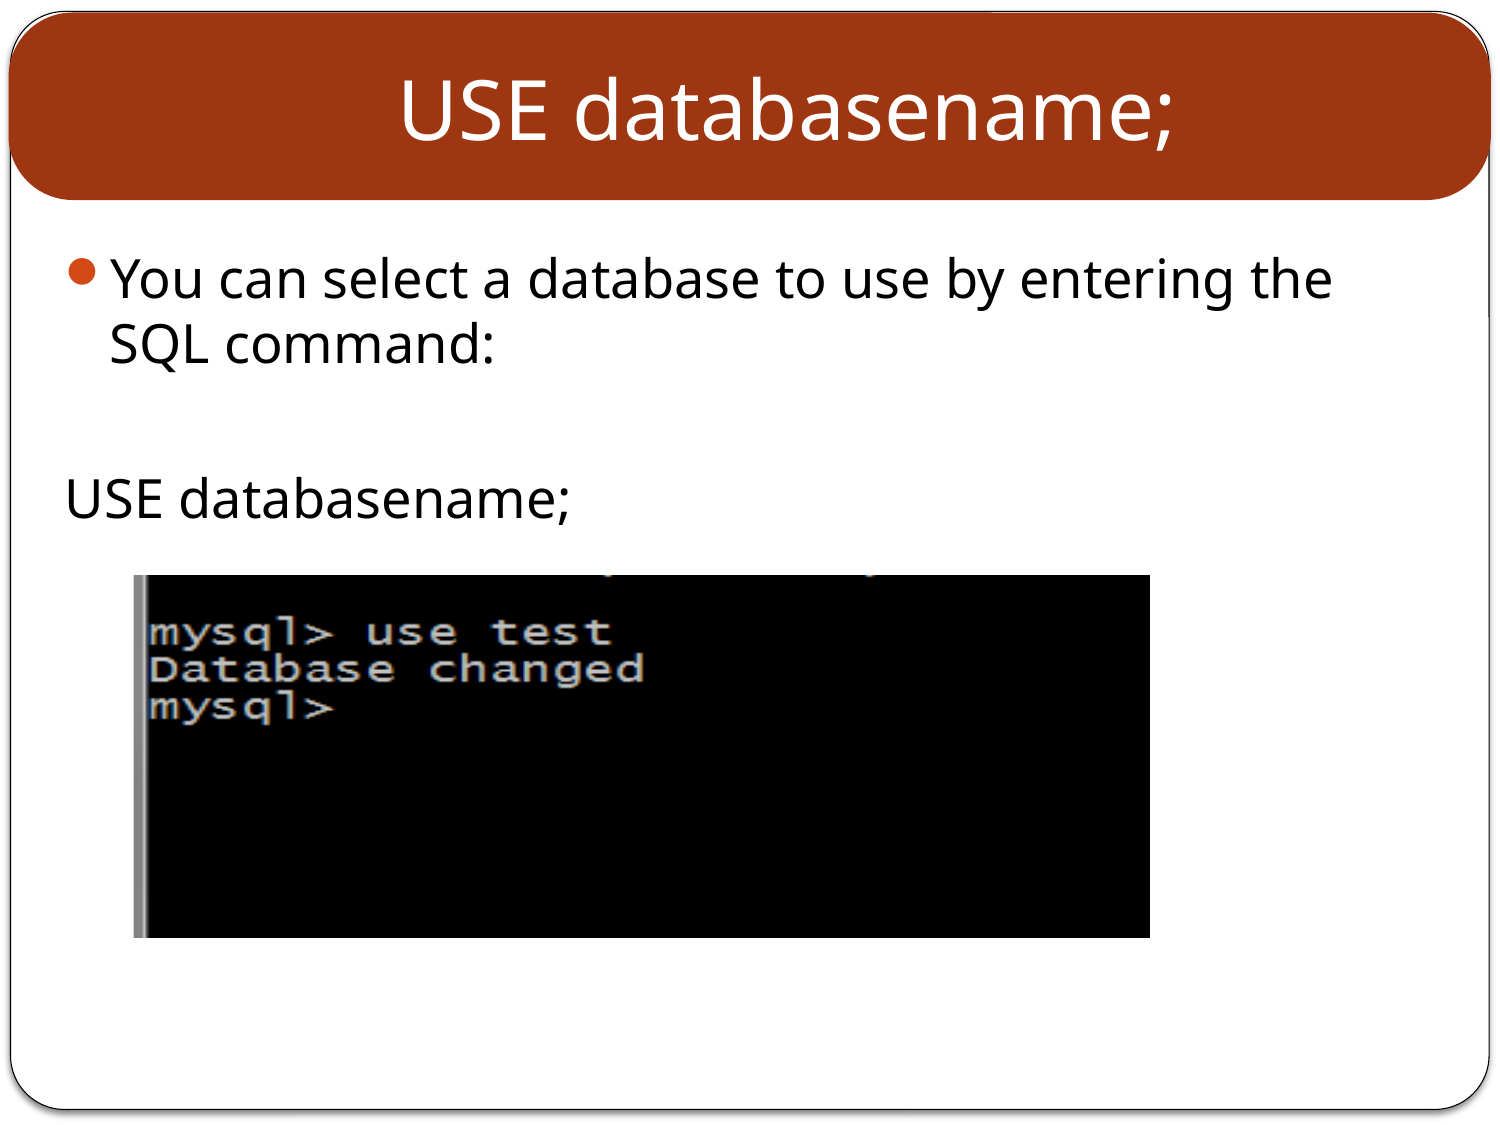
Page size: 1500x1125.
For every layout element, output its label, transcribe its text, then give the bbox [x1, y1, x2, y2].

picture [133, 574, 1151, 938]
list You can select a database to use by entering the SQL command: USE databasename; [50, 237, 1463, 997]
title USE databasename; [150, 17, 1425, 205]
